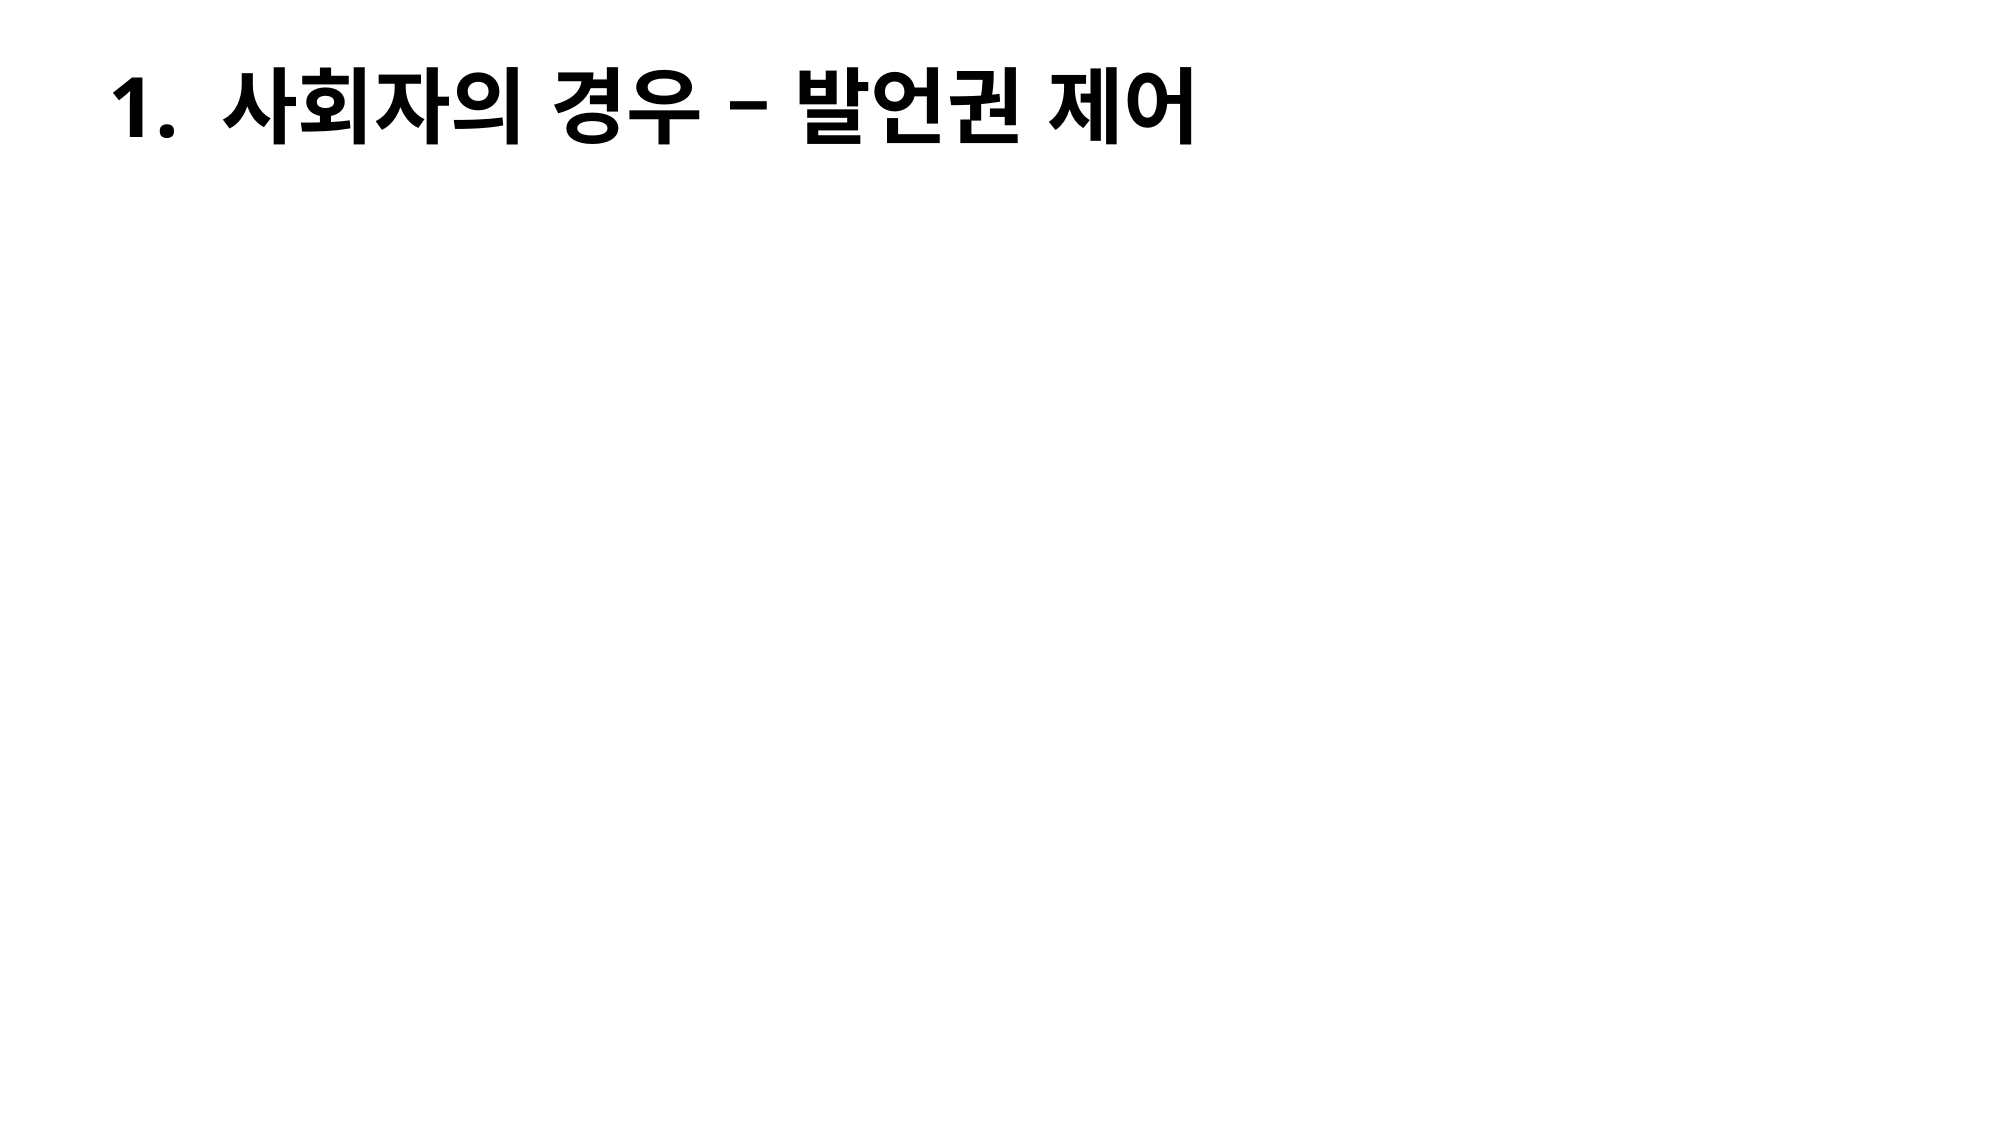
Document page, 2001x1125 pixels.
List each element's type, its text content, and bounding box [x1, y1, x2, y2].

text_box 1. 사회자의 경우 – 발언권 제어 [93, 47, 1216, 162]
